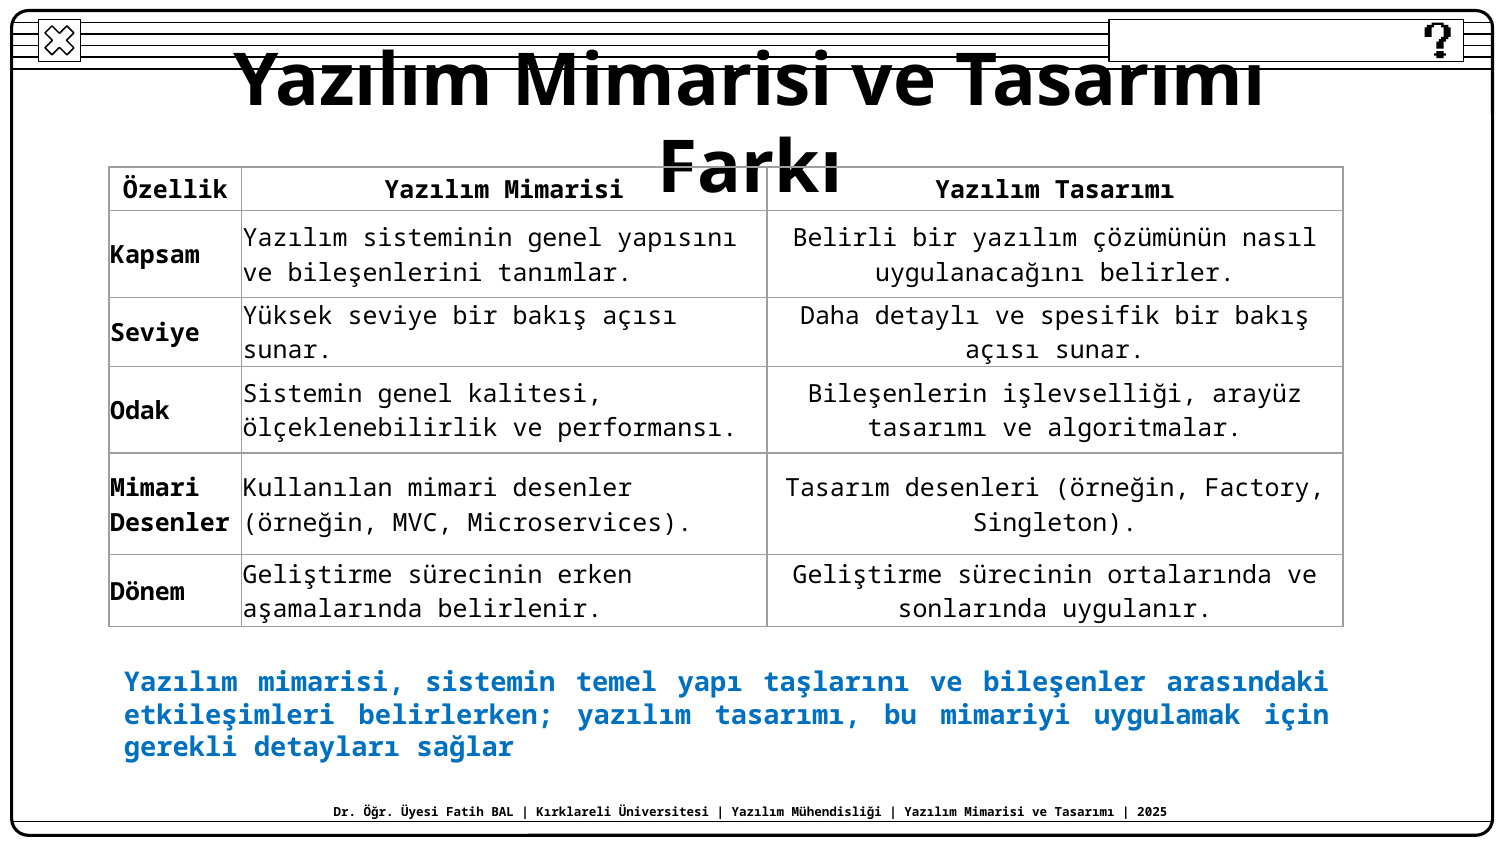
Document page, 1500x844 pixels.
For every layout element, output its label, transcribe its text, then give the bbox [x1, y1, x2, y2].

table_cell Odak [110, 367, 241, 452]
table_header Yazılım Mimarisi [242, 168, 766, 210]
table_cell Mimari Desenler [110, 454, 241, 554]
table_cell Belirli bir yazılım çözümünün nasıl uygulanacağını belirler. [768, 211, 1342, 297]
table_cell Daha detaylı ve spesifik bir bakış açısı sunar. [768, 298, 1342, 366]
table_header Yazılım Tasarımı [768, 168, 1342, 210]
table_cell Yüksek seviye bir bakış açısı sunar. [242, 298, 766, 366]
table_cell Geliştirme sürecinin erken aşamalarında belirlenir. [242, 555, 766, 626]
title Yazılım Mimarisi ve Tasarımı Farkı [118, 72, 1382, 167]
text_box Yazılım mimarisi, sistemin temel yapı taşlarını ve bileşenler arasındaki etkileşimleri belirlerken; yazılım tasarımı, bu mimariyi uygulamak için gerekli detayları sağlar [109, 657, 1344, 770]
table_cell Kapsam [110, 211, 241, 297]
table_cell Bileşenlerin işlevselliği, arayüz tasarımı ve algoritmalar. [768, 367, 1342, 452]
table_cell Tasarım desenleri (örneğin, Factory, Singleton). [768, 454, 1342, 554]
table_cell Seviye [110, 298, 241, 366]
text_box Dr. Öğr. Üyesi Fatih BAL | Kırklareli Üniversitesi | Yazılım Mühendisliği | Yazılım Mimarisi ve Tasarımı | 2025 [318, 796, 1182, 827]
table_cell Geliştirme sürecinin ortalarında ve sonlarında uygulanır. [768, 555, 1342, 626]
table_cell Yazılım sisteminin genel yapısını ve bileşenlerini tanımlar. [242, 211, 766, 297]
table_cell Sistemin genel kalitesi, ölçeklenebilirlik ve performansı. [242, 367, 766, 452]
table_cell Kullanılan mimari desenler (örneğin, MVC, Microservices). [242, 454, 766, 554]
table_cell Dönem [110, 555, 241, 626]
table_header Özellik [110, 168, 241, 210]
